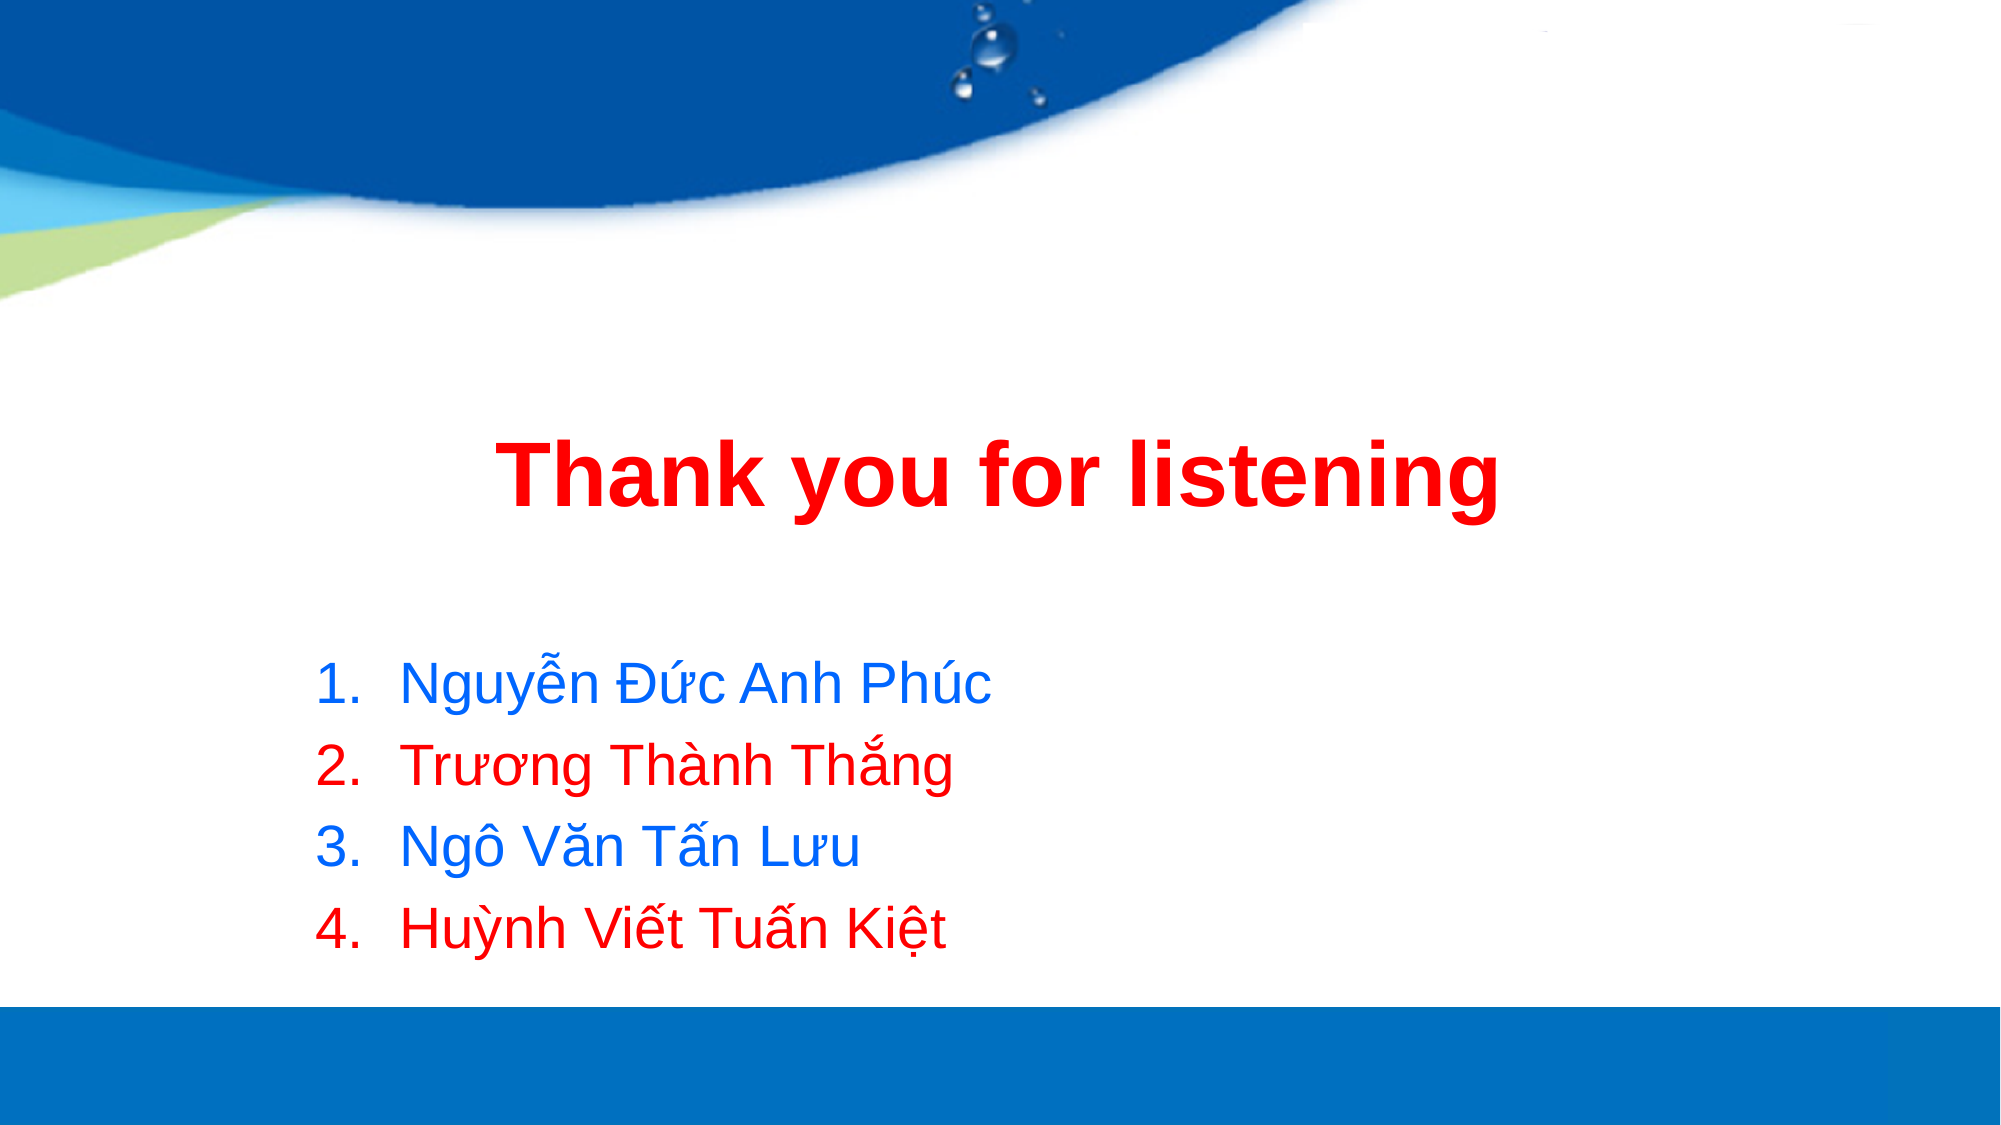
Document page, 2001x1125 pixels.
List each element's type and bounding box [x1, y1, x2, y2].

subtitle [328, 915, 335, 925]
picture [0, 0, 2001, 1125]
subtitle [300, 637, 1700, 925]
title [50, 349, 1950, 591]
